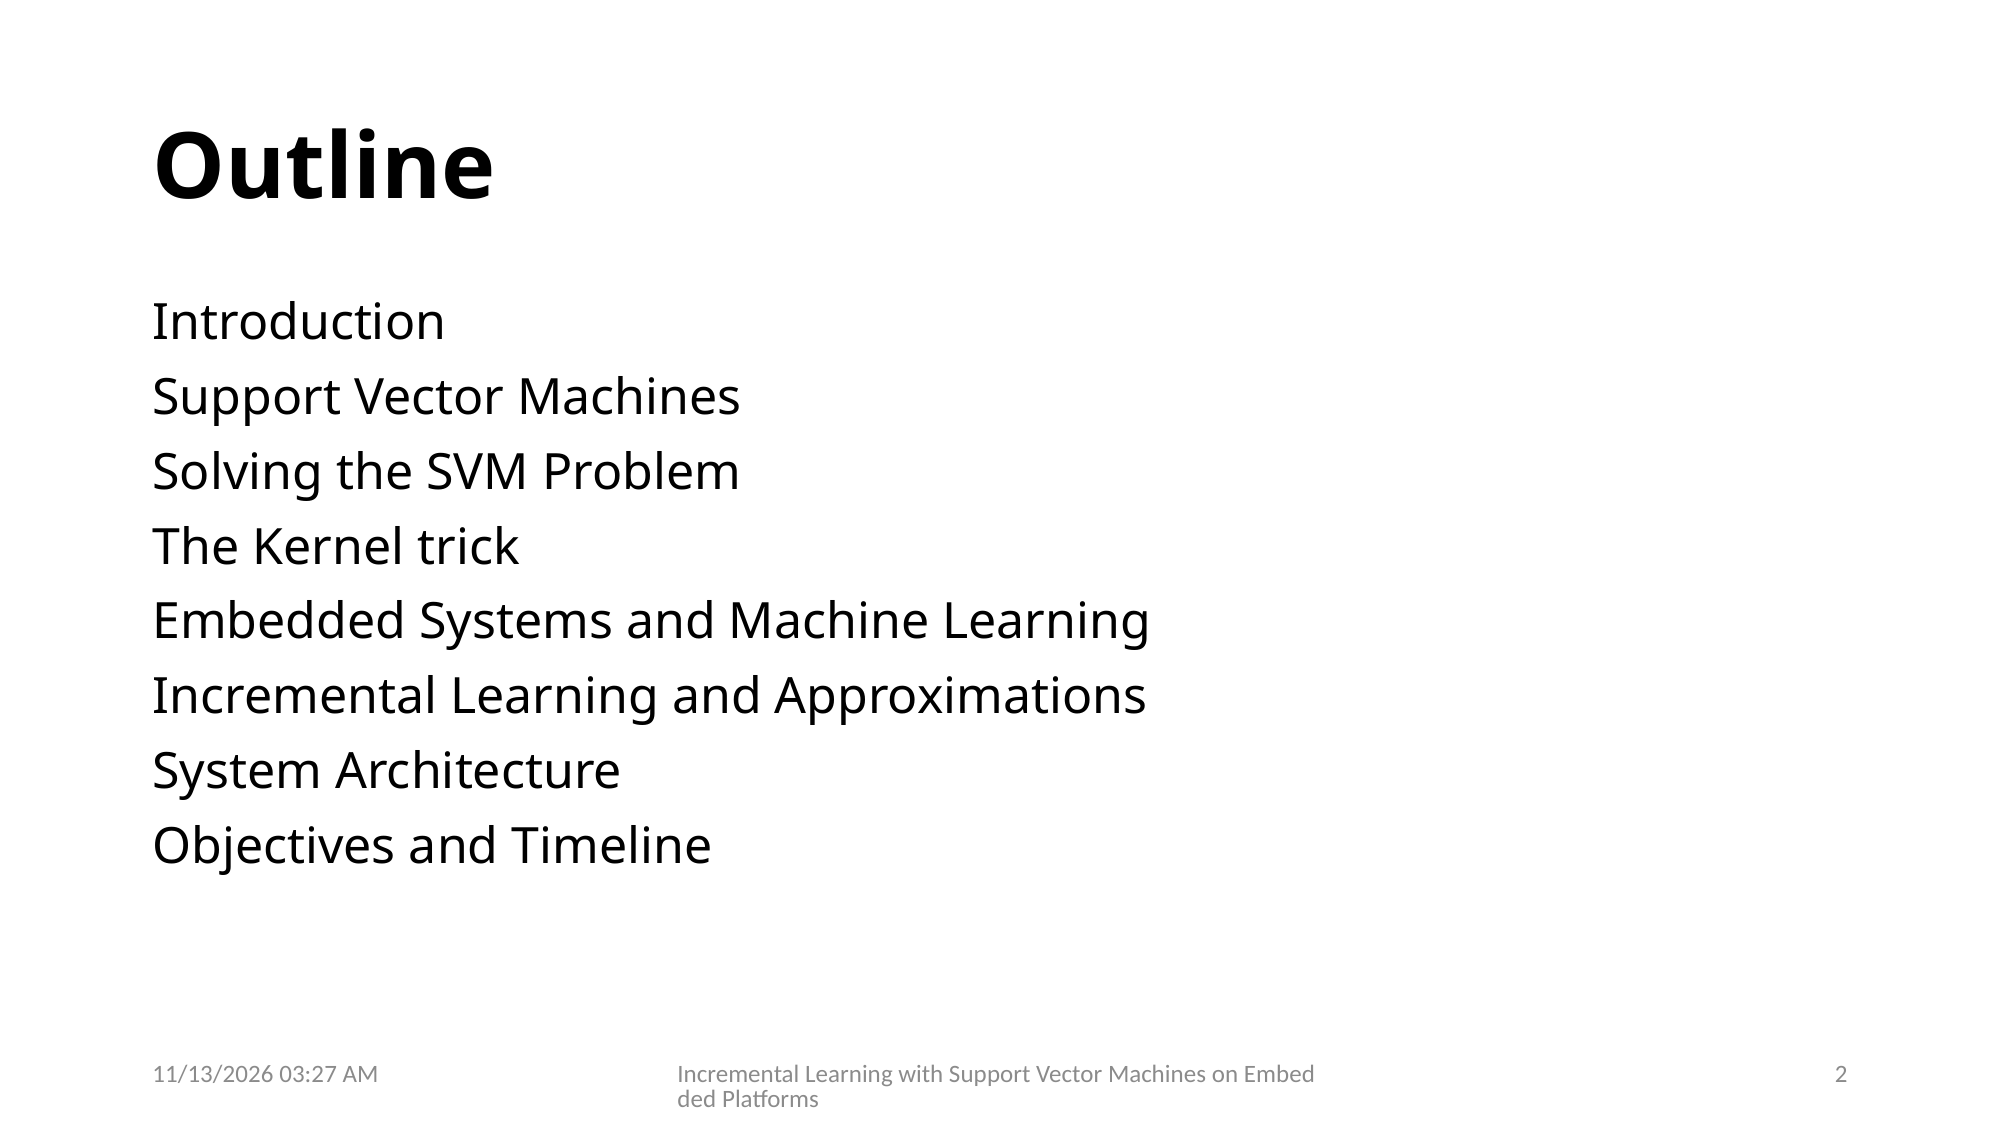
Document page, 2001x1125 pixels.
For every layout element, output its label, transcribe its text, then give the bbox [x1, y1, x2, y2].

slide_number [137, 1042, 588, 1103]
slide_number 2 [1412, 1042, 1863, 1103]
title Outline [137, 59, 1863, 278]
list Introduction Support Vector Machines Solving the SVM Problem The Kernel trick Embedded Systems and Machine Learning Incremental Learning and Approximations System Architecture Objectives and Timeline [137, 289, 1863, 1003]
footer Incremental Learning with Support Vector Machines on Embedded Platforms [662, 1042, 1338, 1103]
